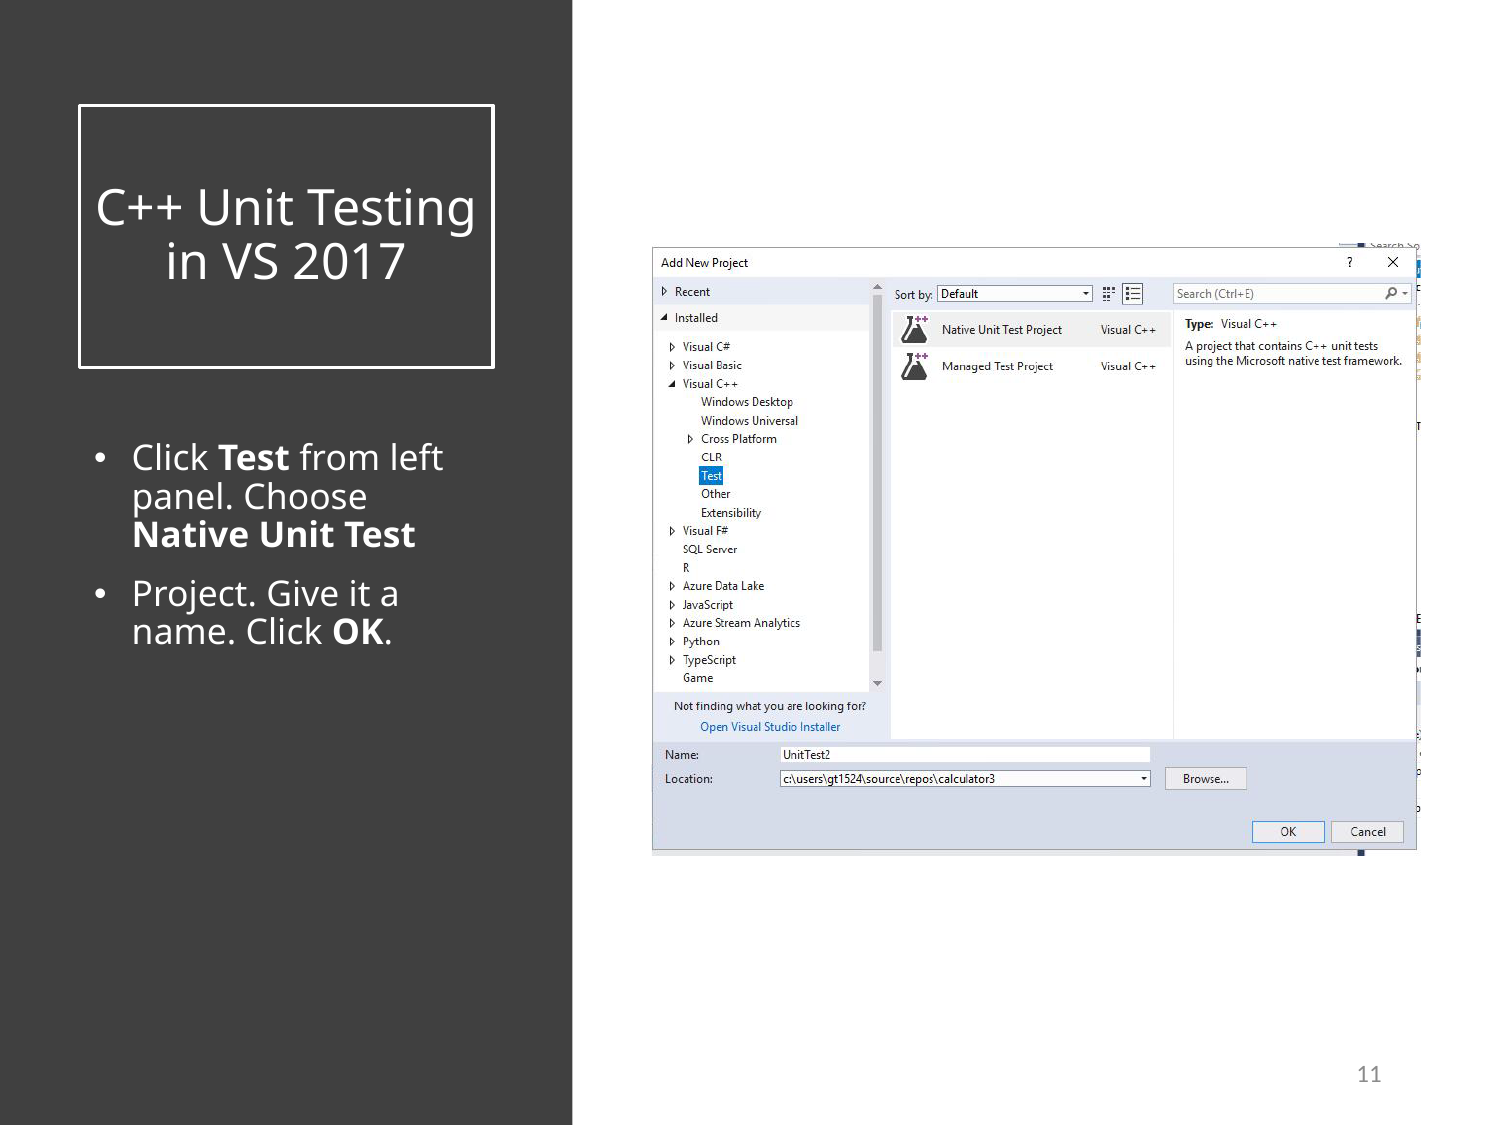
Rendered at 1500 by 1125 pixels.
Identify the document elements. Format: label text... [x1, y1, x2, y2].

picture [651, 243, 1421, 856]
list Click Test from left panel. Choose Native Unit Test Project. Give it a name. Click OK. [79, 432, 493, 994]
slide_number 11 [1059, 1042, 1397, 1103]
title C++ Unit Testing in VS 2017 [79, 105, 493, 368]
text_box [0, 0, 573, 1125]
